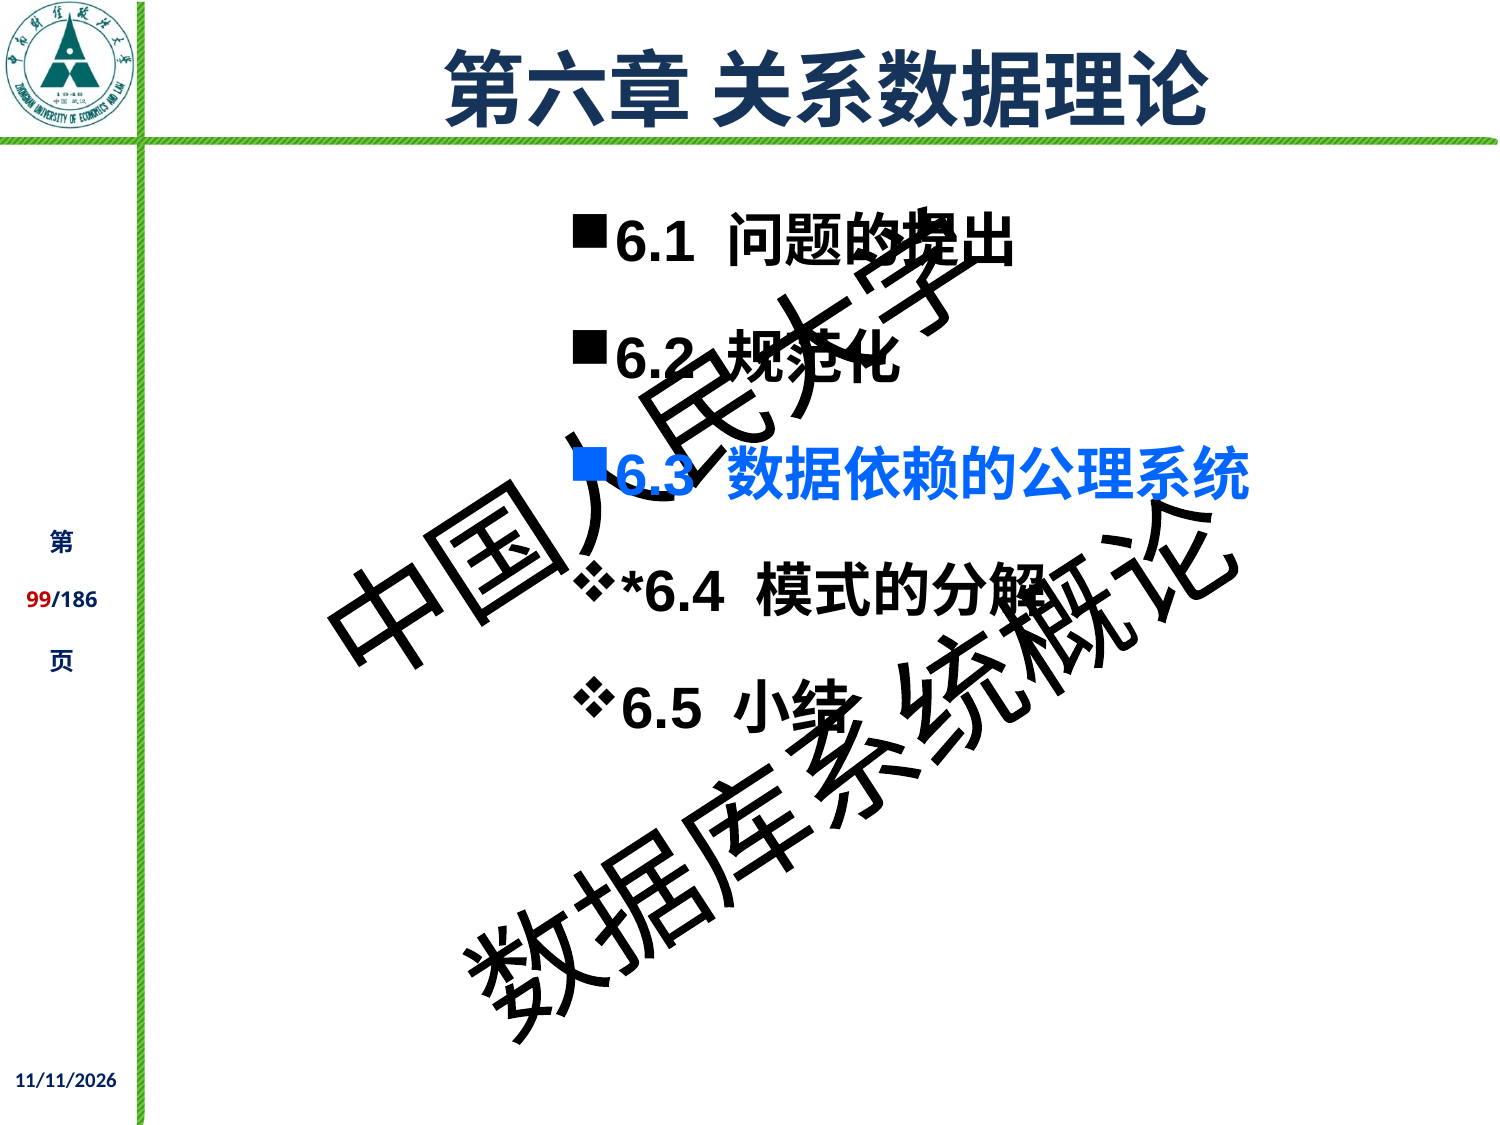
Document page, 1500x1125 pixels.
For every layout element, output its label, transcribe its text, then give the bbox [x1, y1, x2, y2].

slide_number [0, 1058, 136, 1125]
picture [0, 0, 157, 1125]
list 6.1 问题的提出 6.2 规范化 6.3 数据依赖的公理系统 *6.4 模式的分解 6.5 小结 [478, 160, 1308, 958]
title 第六章 关系数据理论 [157, 0, 1495, 181]
